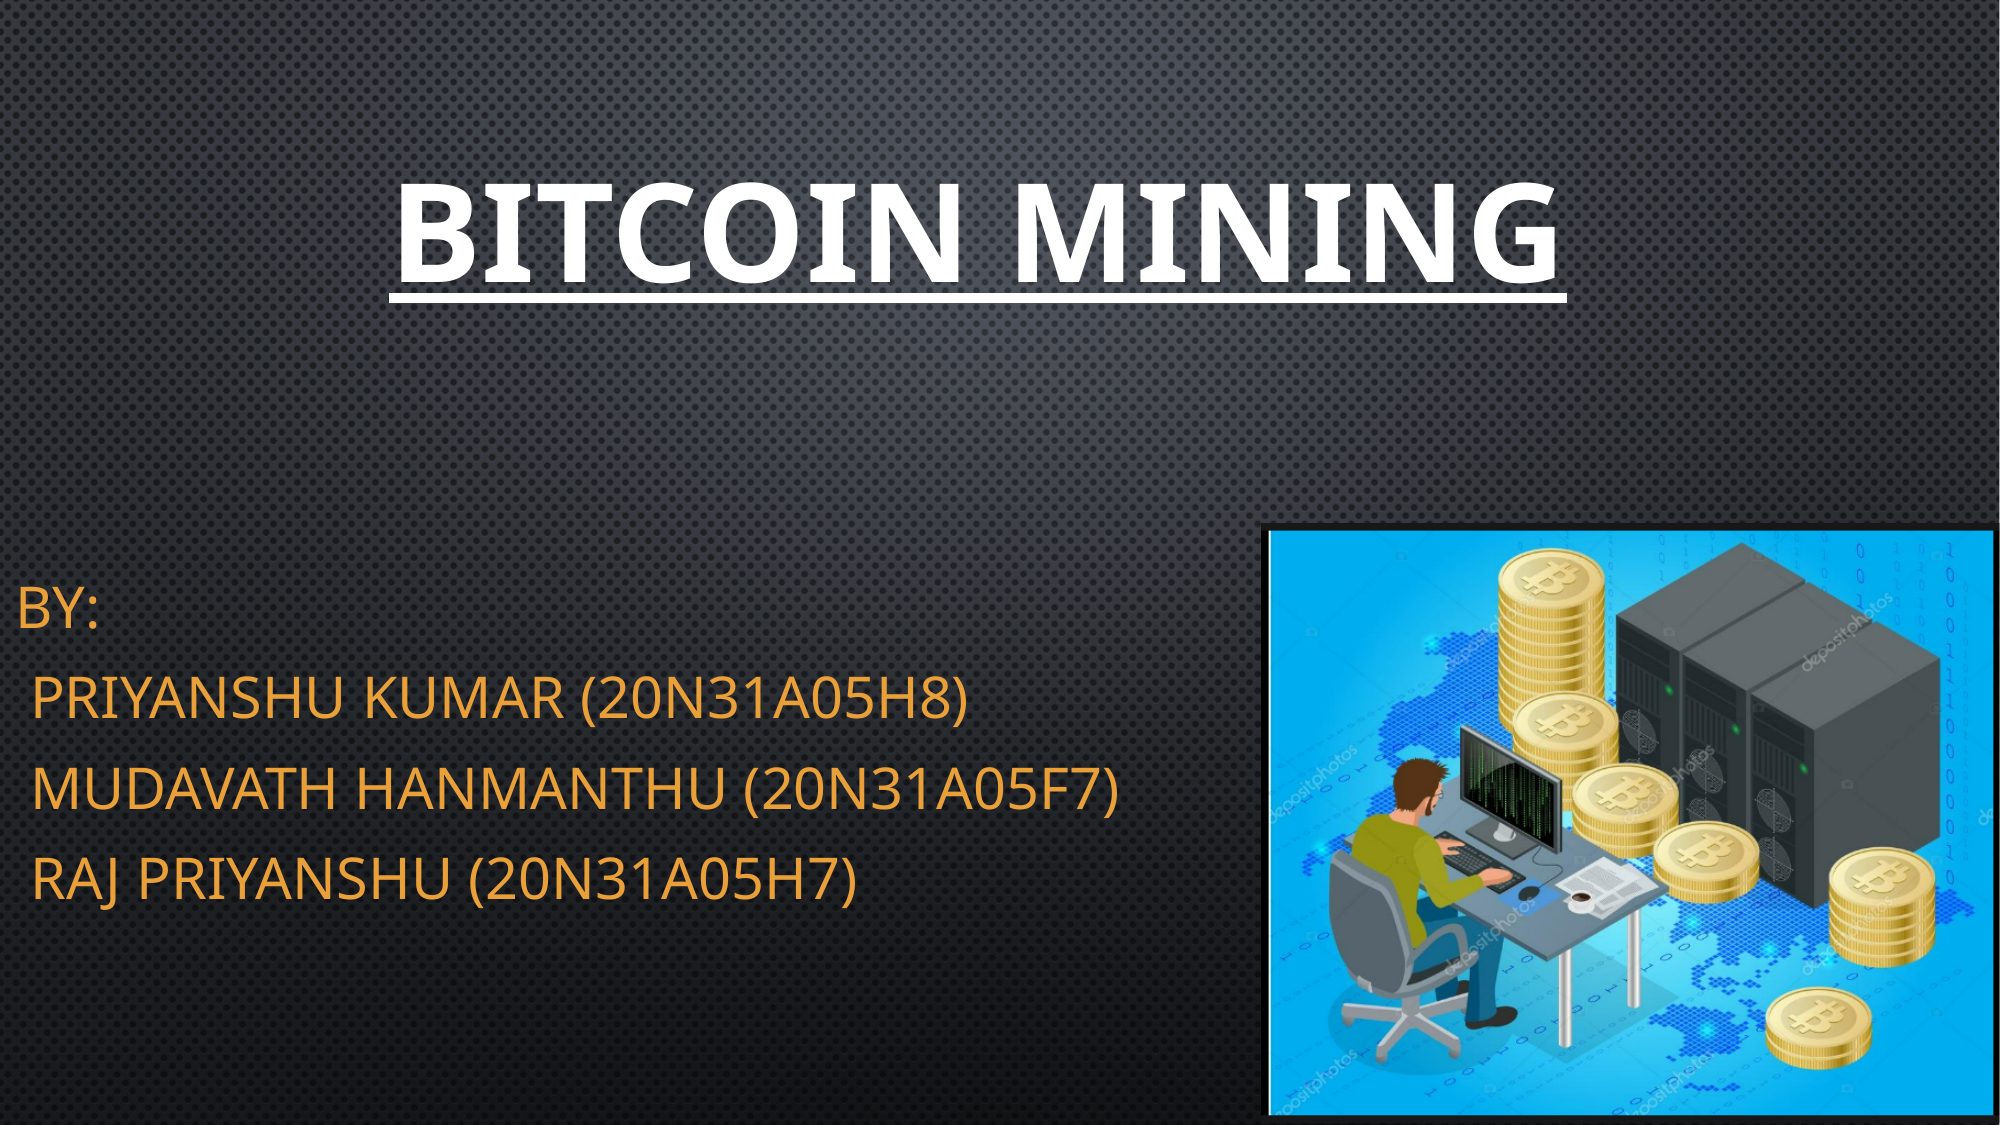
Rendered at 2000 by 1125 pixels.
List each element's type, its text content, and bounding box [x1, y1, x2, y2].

picture [1261, 523, 2000, 1123]
subtitle By: Priyanshu Kumar (20N31A05H8) Mudavath Hanmanthu (20N31A05F7) Raj Priyanshu (20N31A05H7) [0, 563, 1225, 1100]
text_box [799, 662, 808, 749]
title BITCOIN Mining [266, 24, 1690, 363]
